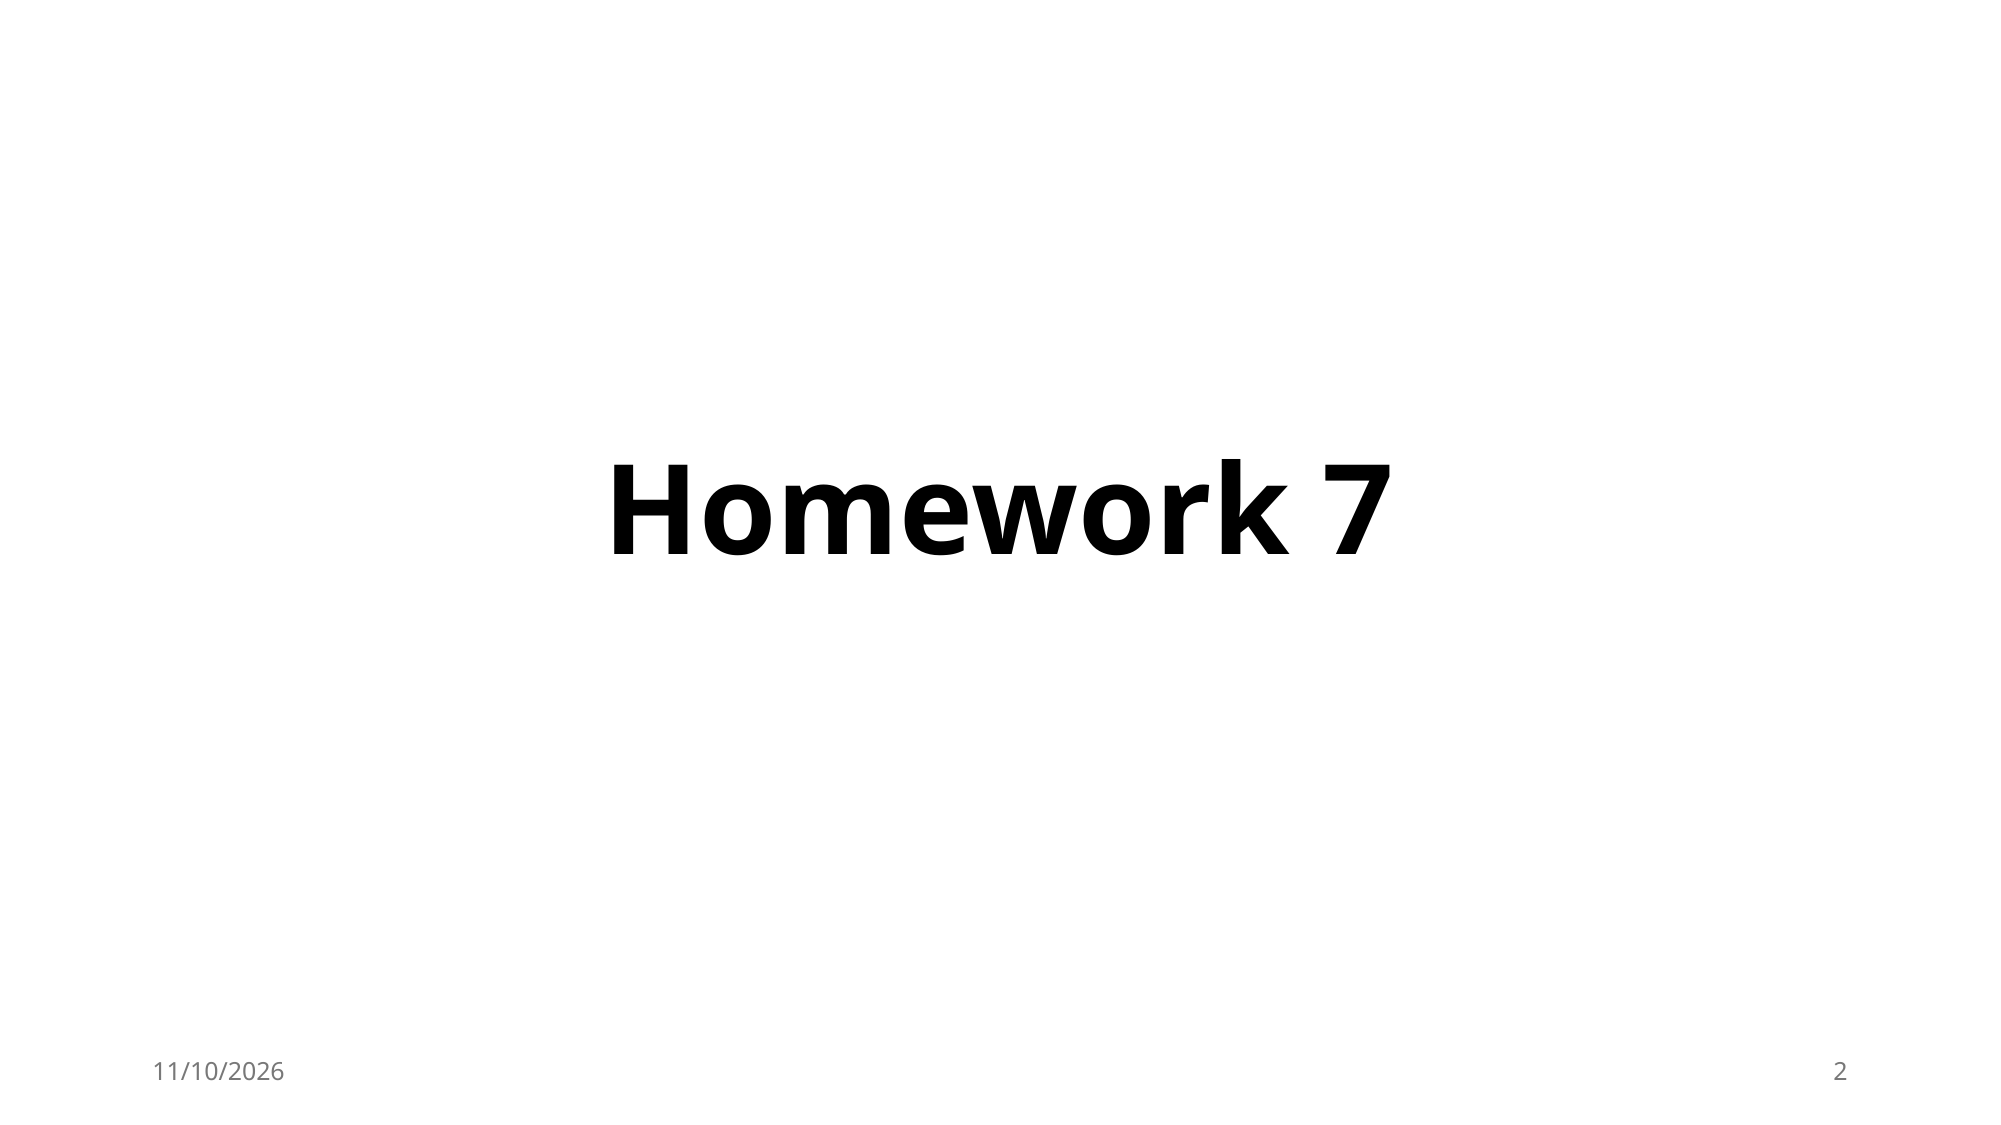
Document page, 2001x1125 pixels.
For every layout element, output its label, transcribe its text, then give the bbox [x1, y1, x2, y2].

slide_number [137, 1042, 588, 1103]
slide_number 2 [1412, 1042, 1863, 1103]
title Homework 7 [136, 280, 1862, 749]
